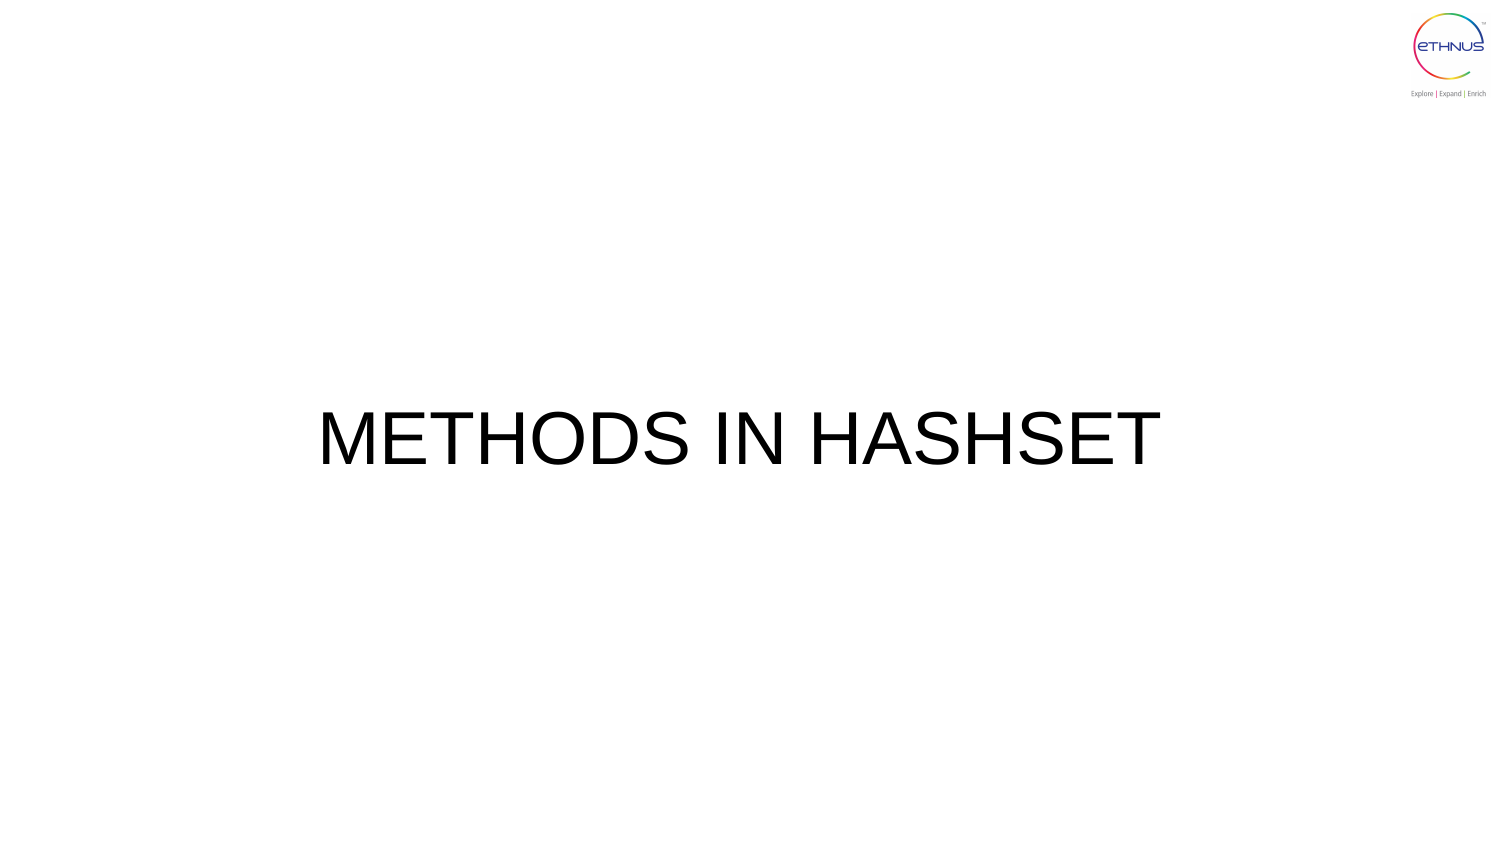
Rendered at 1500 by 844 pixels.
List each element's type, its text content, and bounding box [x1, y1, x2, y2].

title METHODS IN HASHSET [51, 374, 1449, 469]
picture [1411, 12, 1491, 99]
